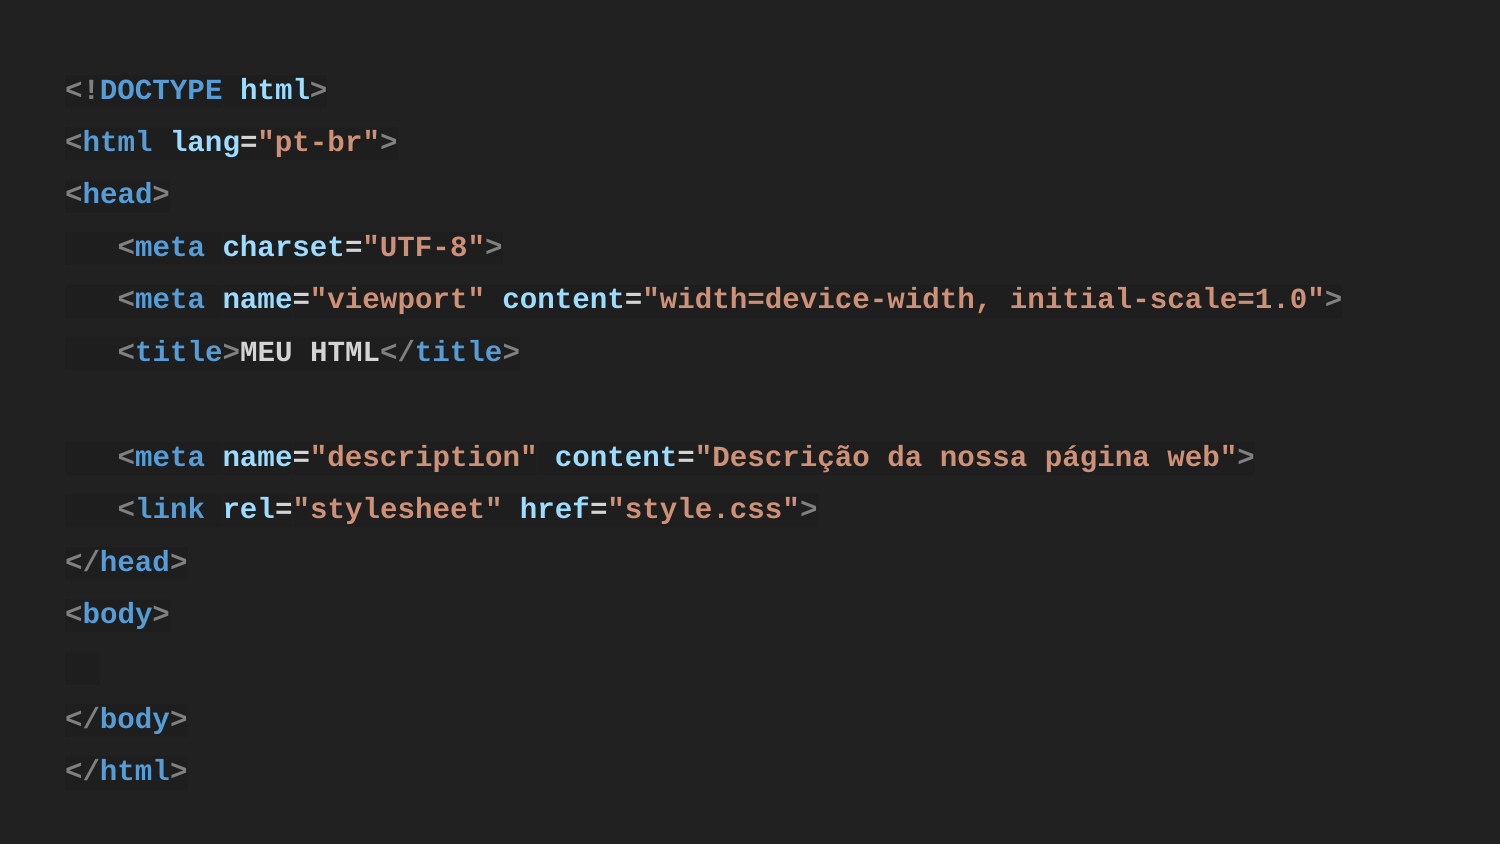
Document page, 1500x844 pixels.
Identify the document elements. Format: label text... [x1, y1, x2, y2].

text_box <!DOCTYPE html> <html lang="pt-br"> <head> <meta charset="UTF-8"> <meta name="viewport" content="width=device-width, initial-scale=1.0"> <title>MEU HTML</title> <meta name="description" content="Descrição da nossa página web"> <link rel="stylesheet" href="style.css"> </head> <body> </body> </html> [50, 37, 1359, 803]
